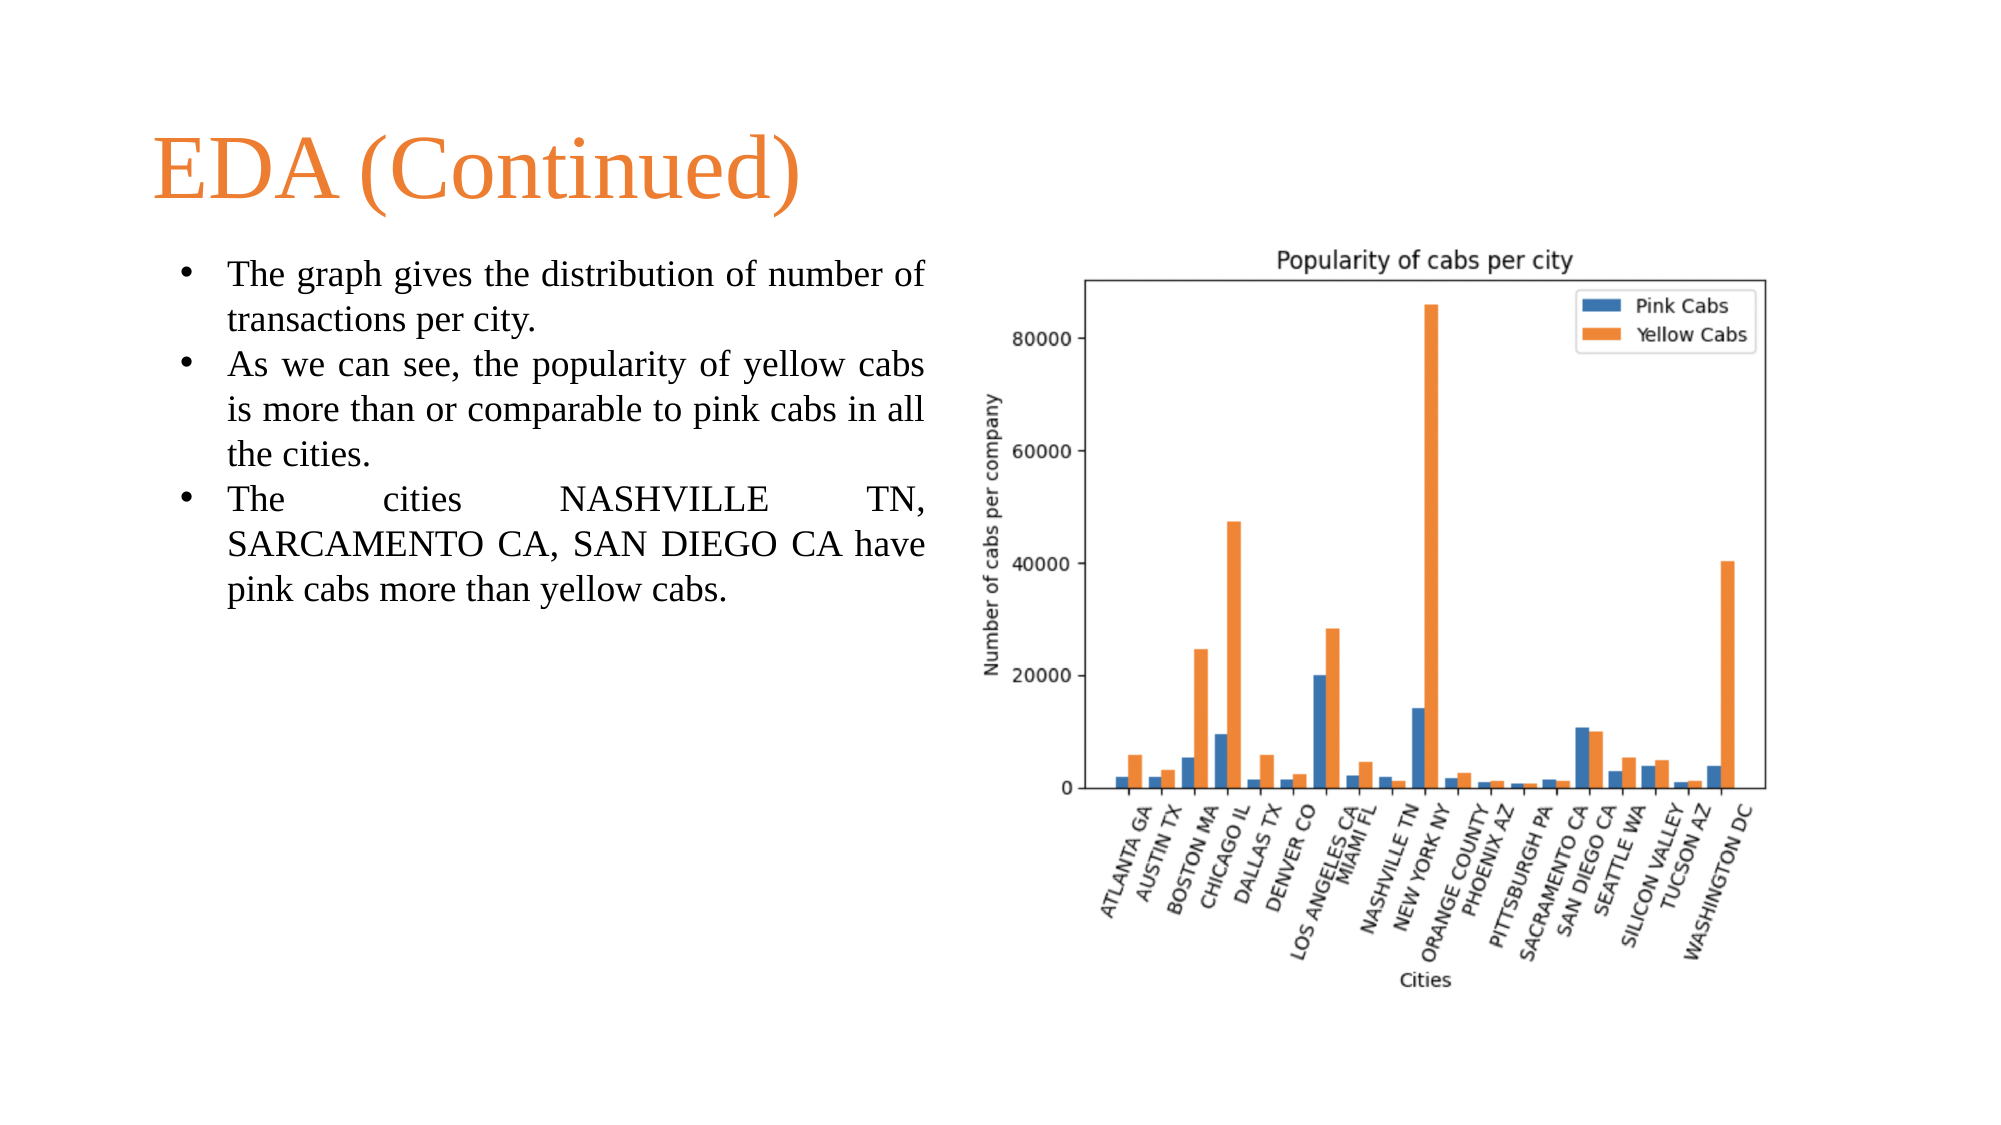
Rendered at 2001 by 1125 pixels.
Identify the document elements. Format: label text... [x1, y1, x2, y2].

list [940, 241, 1866, 992]
text_box The graph gives the distribution of number of transactions per city. As we can see, the popularity of yellow cabs is more than or comparable to pink cabs in all the cities. The cities NASHVILLE TN, SARCAMENTO CA, SAN DIEGO CA have pink cabs more than yellow cabs. [165, 241, 940, 662]
title EDA (Continued) [137, 59, 1863, 278]
